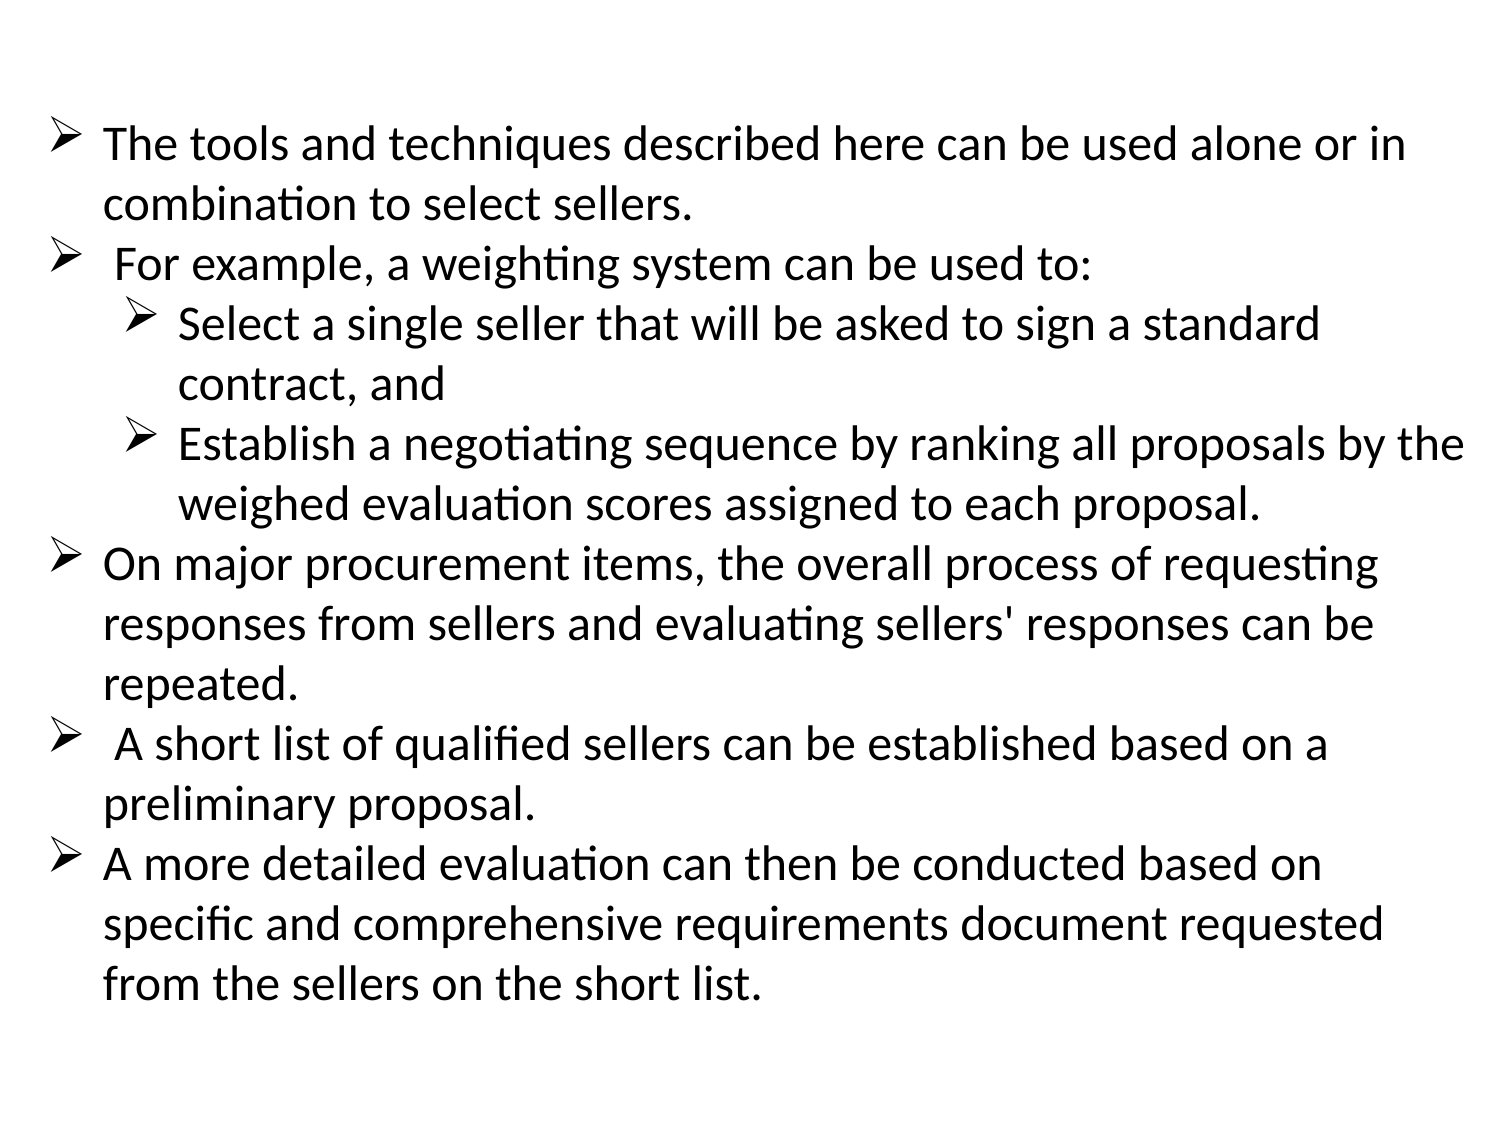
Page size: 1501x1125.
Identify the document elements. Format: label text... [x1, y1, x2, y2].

text_box The tools and techniques described here can be used alone or in combination to select sellers. For example, a weighting system can be used to: Select a single seller that will be asked to sign a standard contract, and Establish a negotiating sequence by ranking all proposals by the weighed evaluation scores assigned to each proposal. On major procurement items, the overall process of requesting responses from sellers and evaluating sellers' responses can be repeated. A short list of qualified sellers can be established based on a preliminary proposal. A more detailed evaluation can then be conducted based on specific and comprehensive requirements document requested from the sellers on the short list. [31, 102, 1501, 1018]
